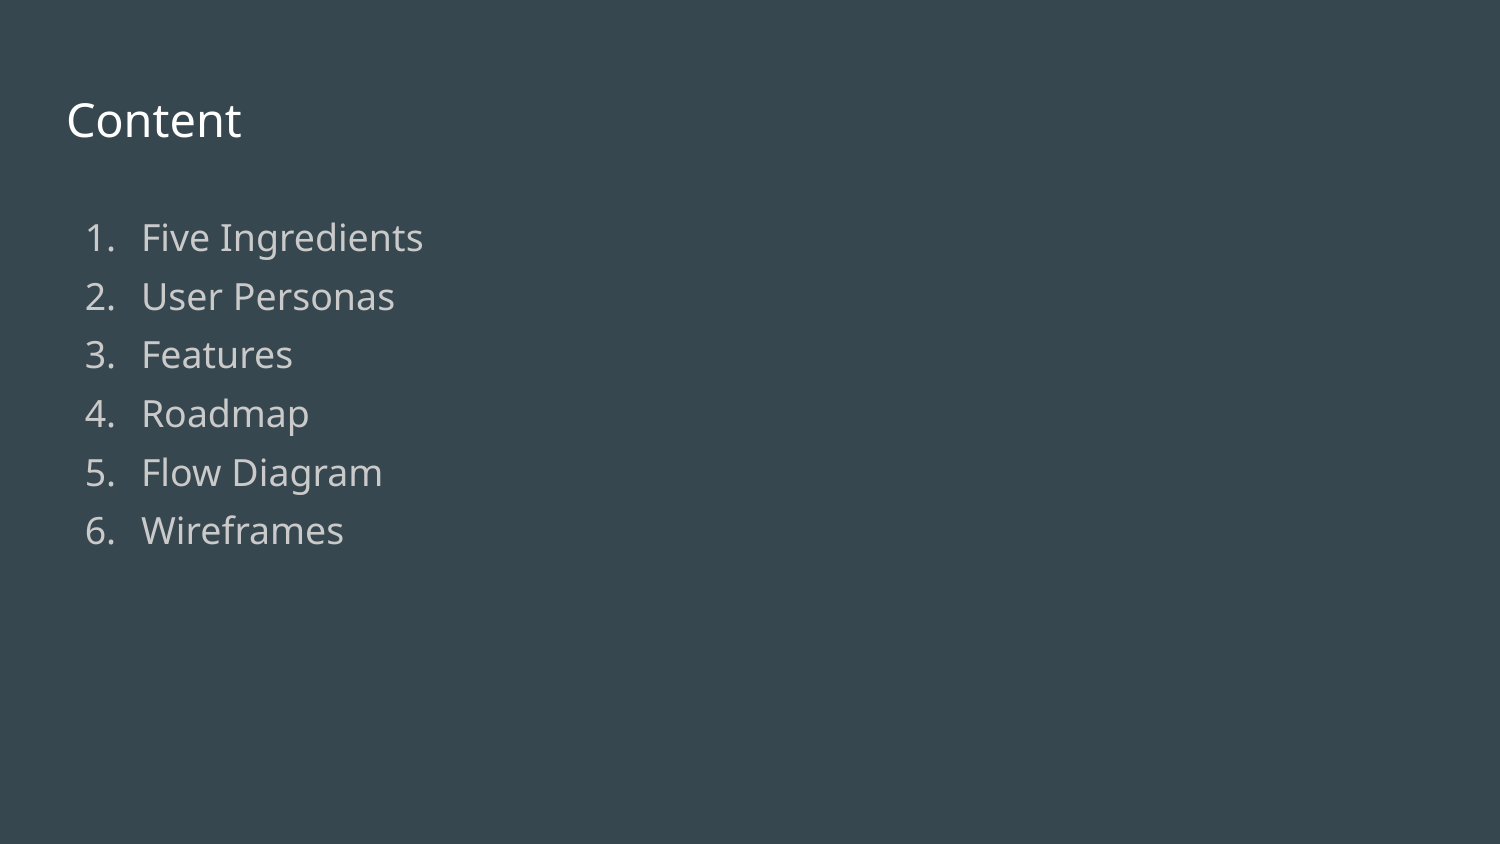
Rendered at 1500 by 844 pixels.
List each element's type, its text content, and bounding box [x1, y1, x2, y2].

list Five Ingredients User Personas Features Roadmap Flow Diagram Wireframes [51, 189, 1449, 750]
title Content [51, 72, 1449, 167]
